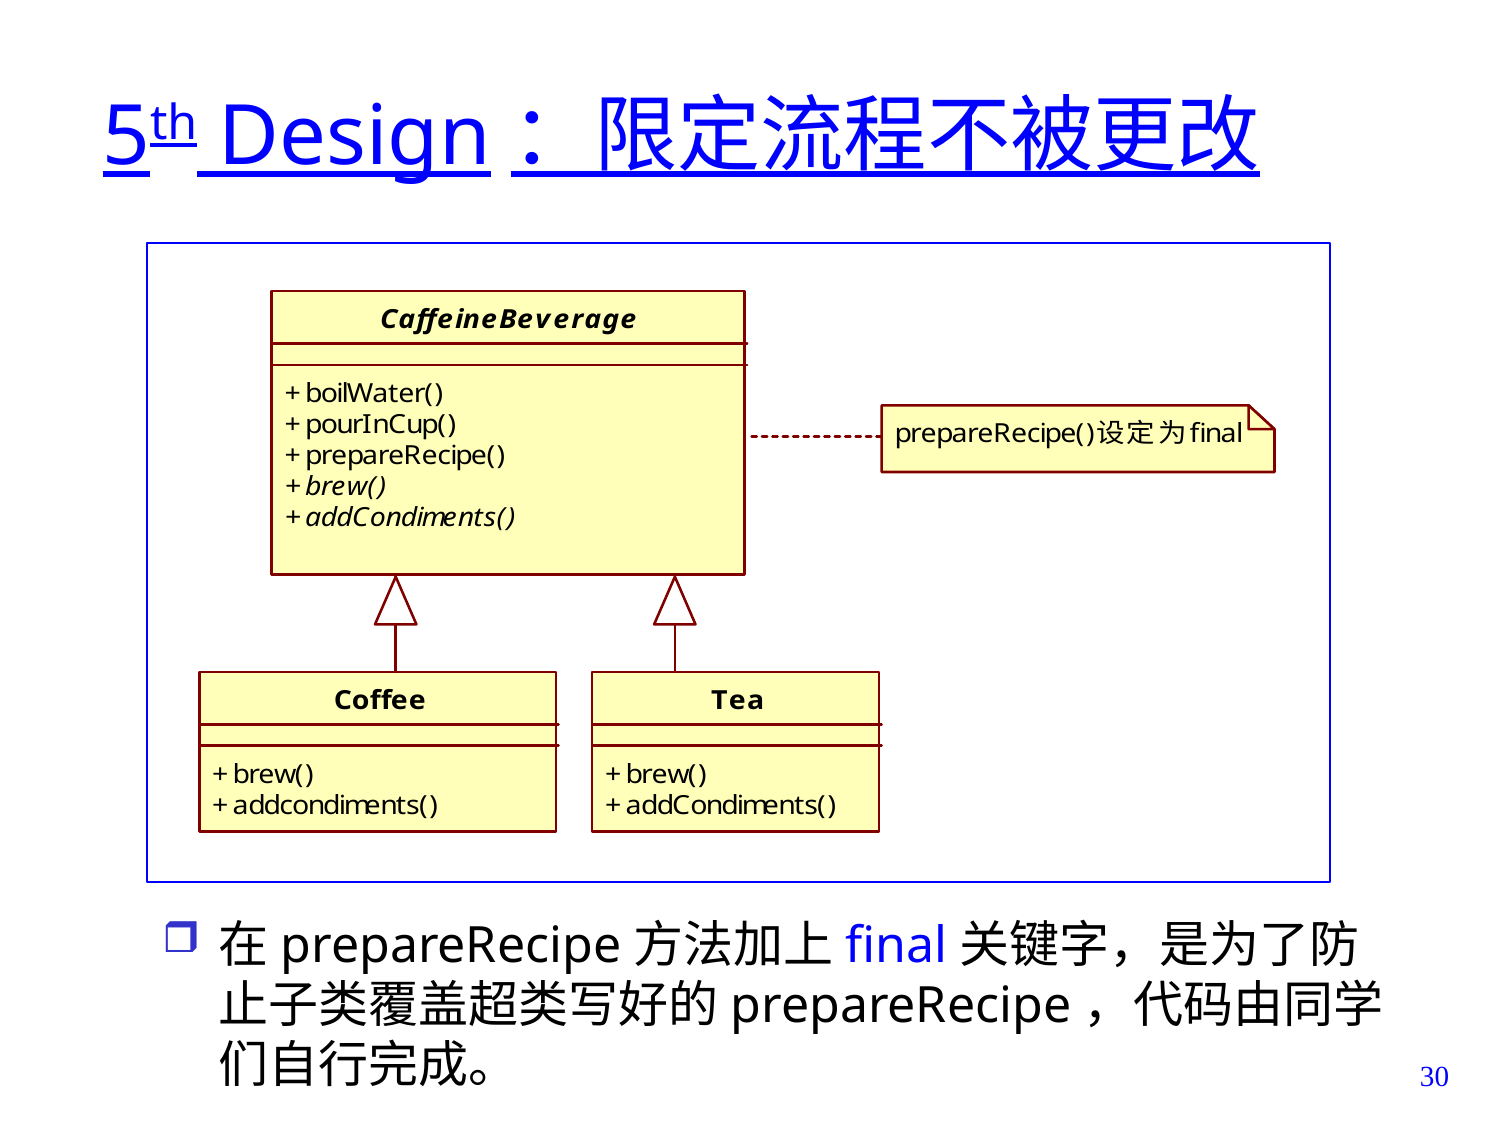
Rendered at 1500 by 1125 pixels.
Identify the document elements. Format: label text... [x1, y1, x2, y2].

slide_number 30 [1364, 1049, 1465, 1125]
text_box 在prepareRecipe方法加上final关键字，是为了防止子类覆盖超类写好的prepareRecipe，代码由同学们自行完成。 [147, 905, 1400, 1101]
title 5th Design：限定流程不被更改 [87, 37, 1363, 225]
picture [147, 243, 1329, 882]
